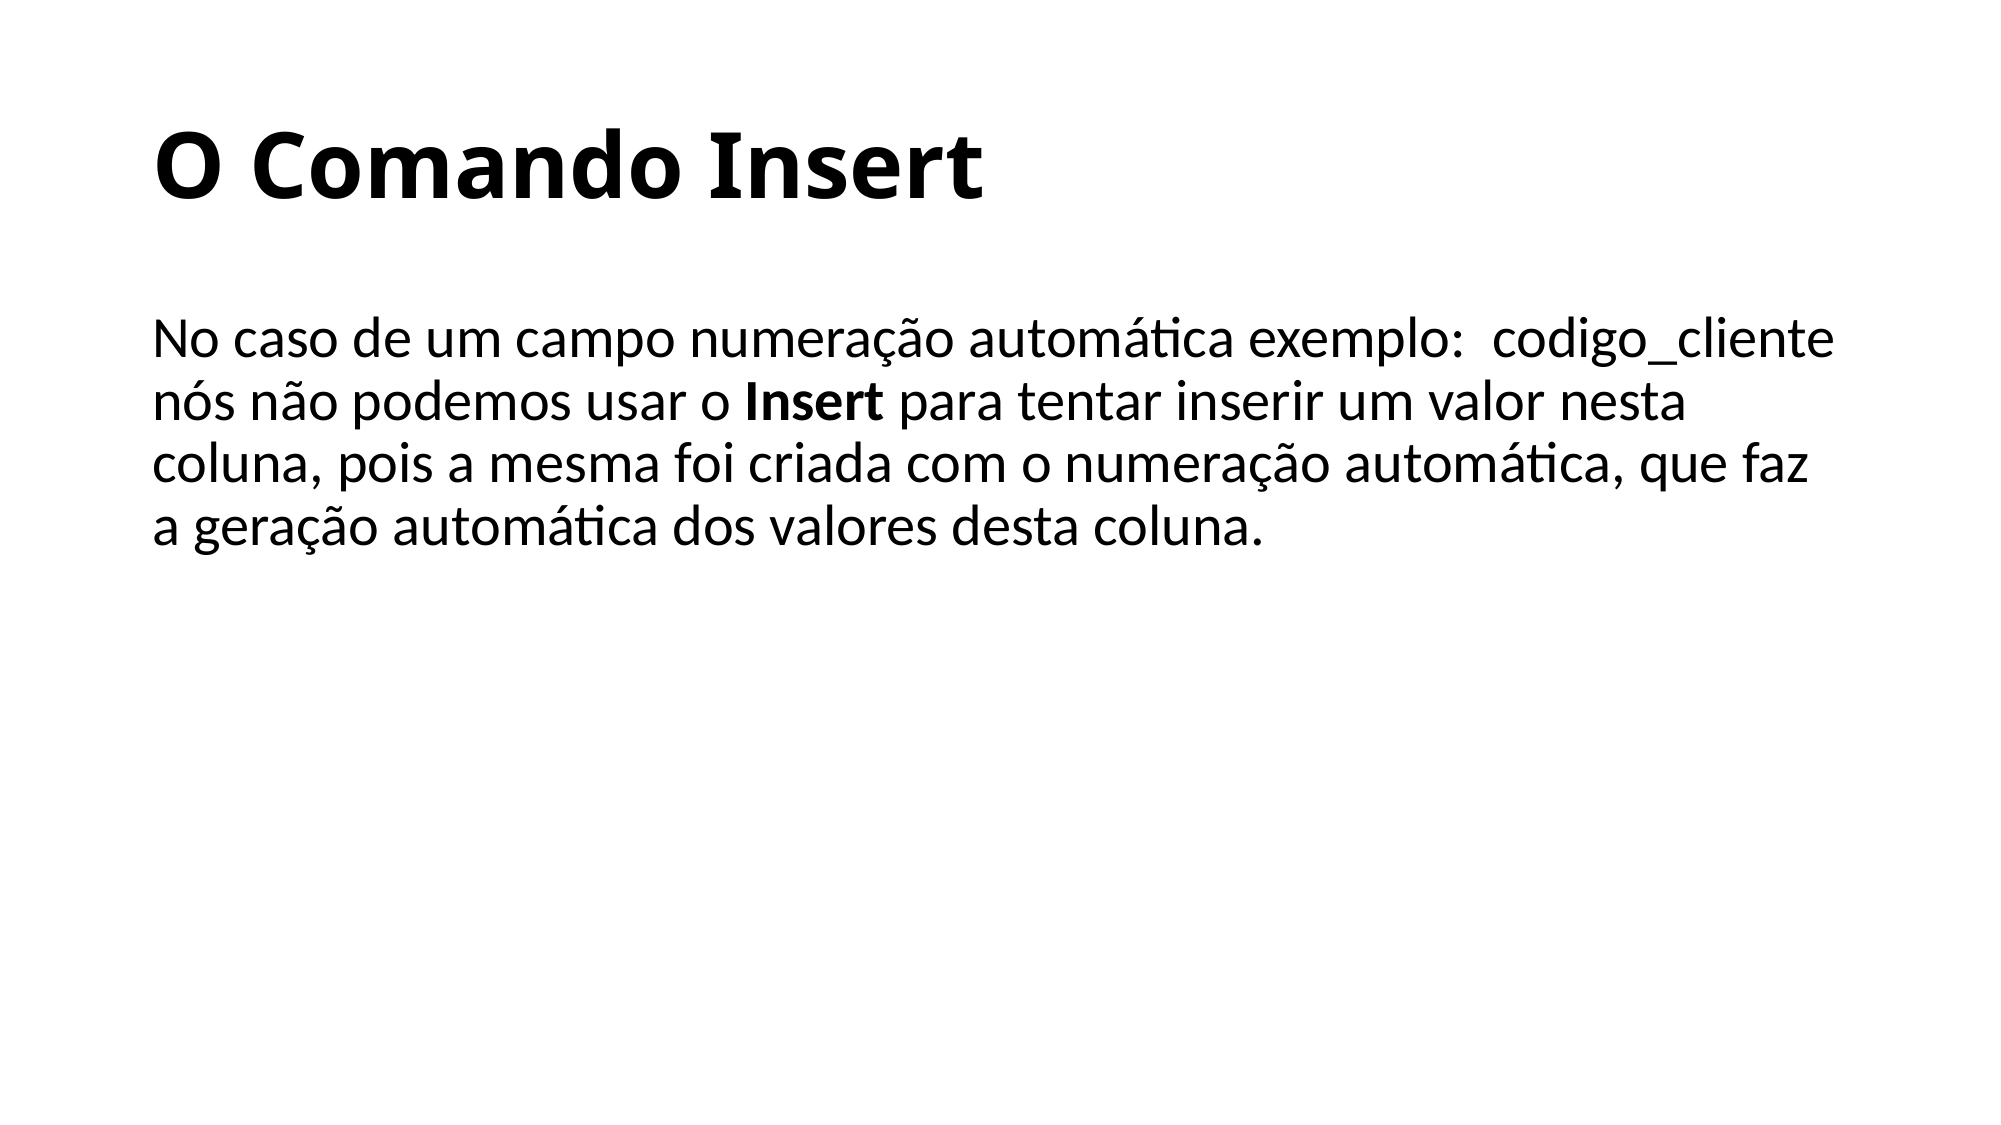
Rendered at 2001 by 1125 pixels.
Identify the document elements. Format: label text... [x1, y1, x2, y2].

title O Comando Insert [137, 59, 1863, 278]
list No caso de um campo numeração automática exemplo: codigo_cliente nós não podemos usar o Insert para tentar inserir um valor nesta coluna, pois a mesma foi criada com o numeração automática, que faz a geração automática dos valores desta coluna. [137, 299, 1863, 1014]
